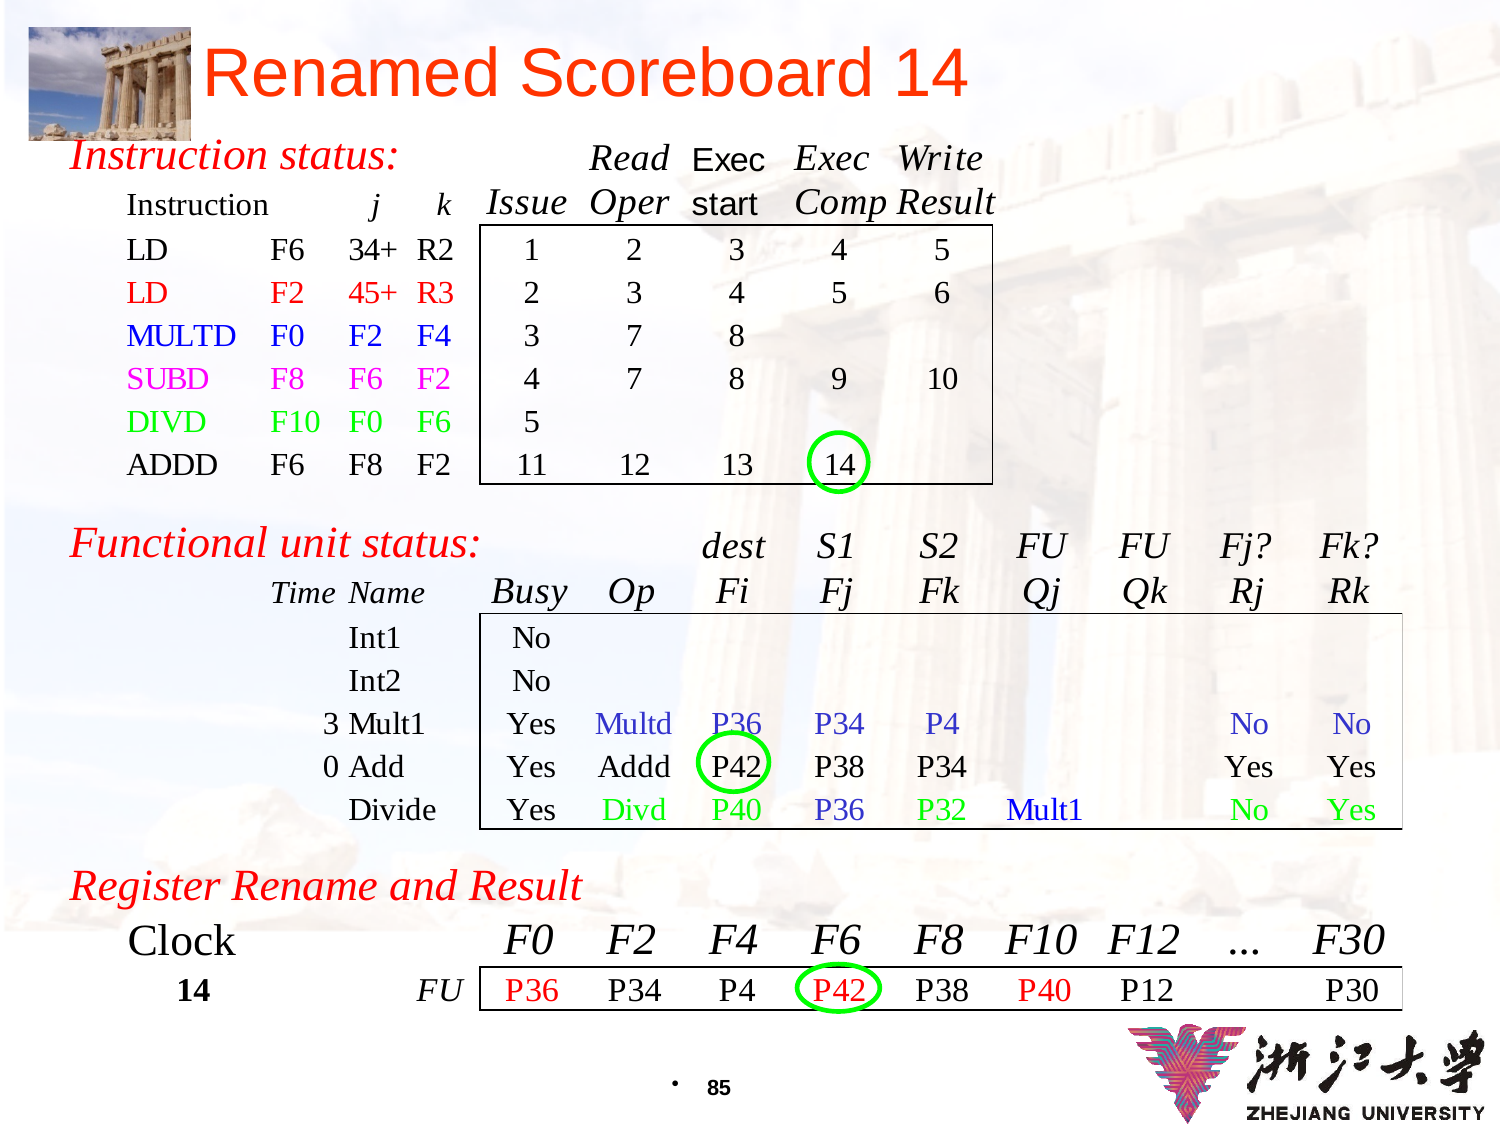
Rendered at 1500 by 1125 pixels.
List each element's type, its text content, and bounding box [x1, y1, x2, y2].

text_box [61, 123, 1404, 1055]
title Renamed Scoreboard 14 [187, 0, 1363, 122]
picture [0, 0, 1500, 1125]
